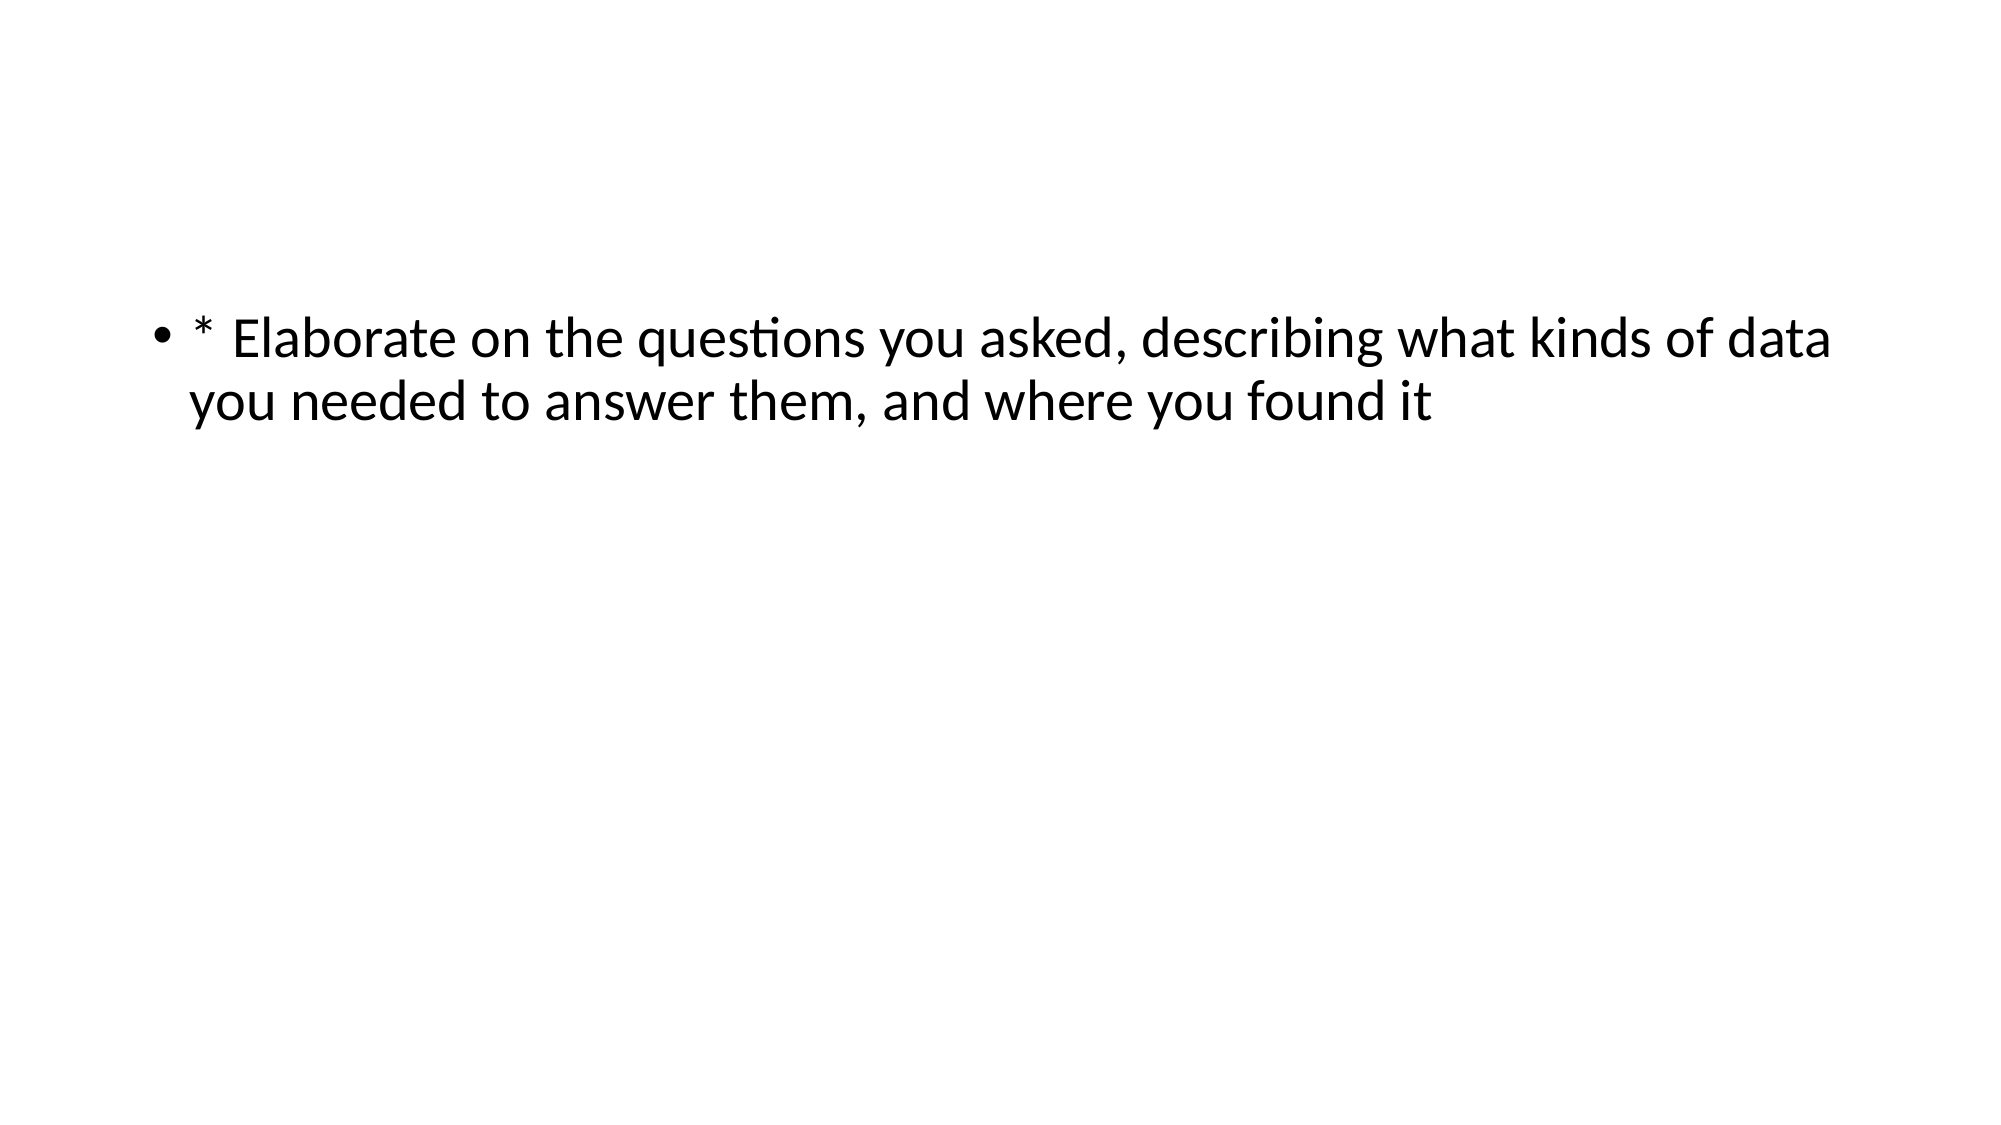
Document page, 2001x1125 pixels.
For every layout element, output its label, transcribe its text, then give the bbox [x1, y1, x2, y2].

list * Elaborate on the questions you asked, describing what kinds of data you needed to answer them, and where you found it [137, 299, 1863, 1014]
